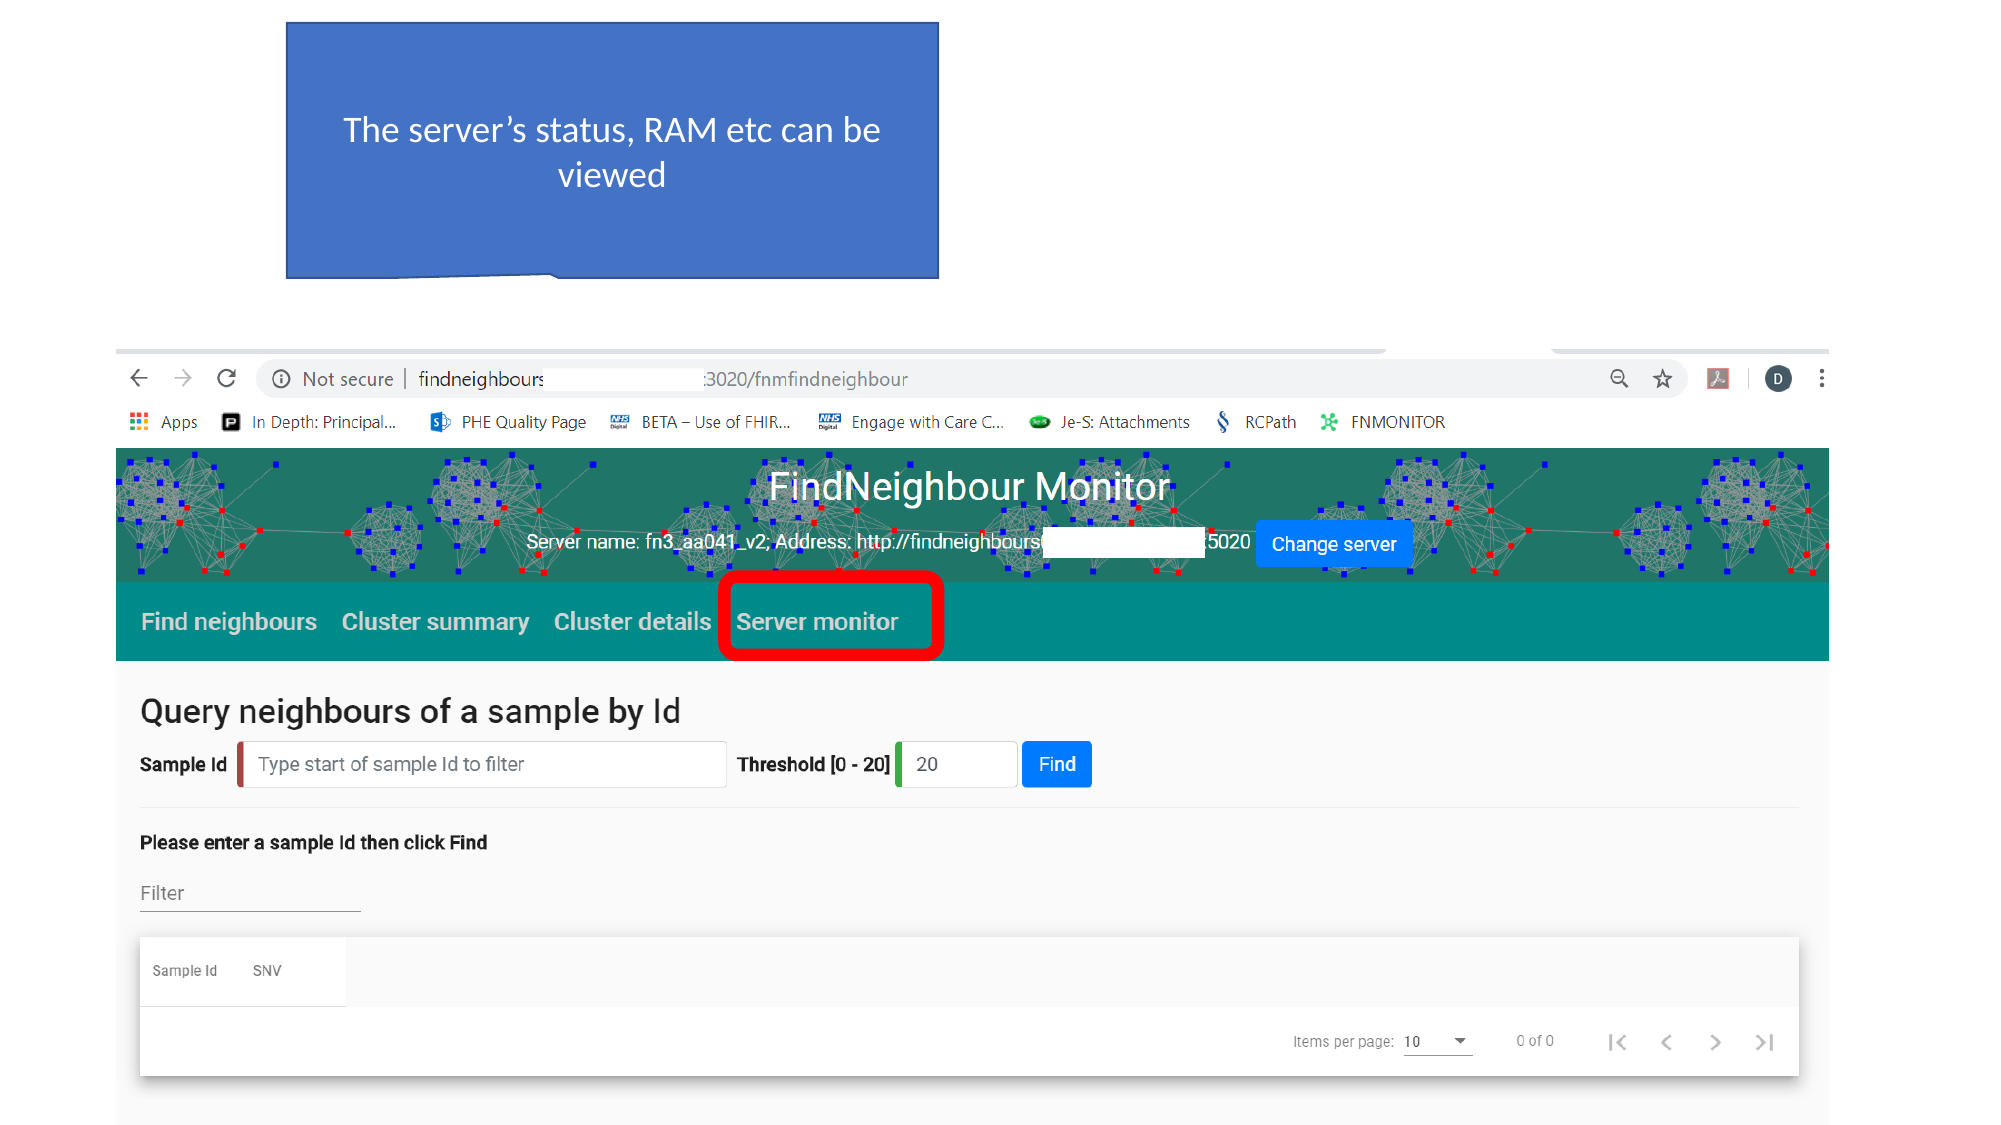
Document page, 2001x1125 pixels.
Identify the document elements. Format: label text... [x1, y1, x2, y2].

text_box The server’s status, RAM etc can be viewed [285, 21, 940, 279]
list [116, 349, 1829, 1125]
